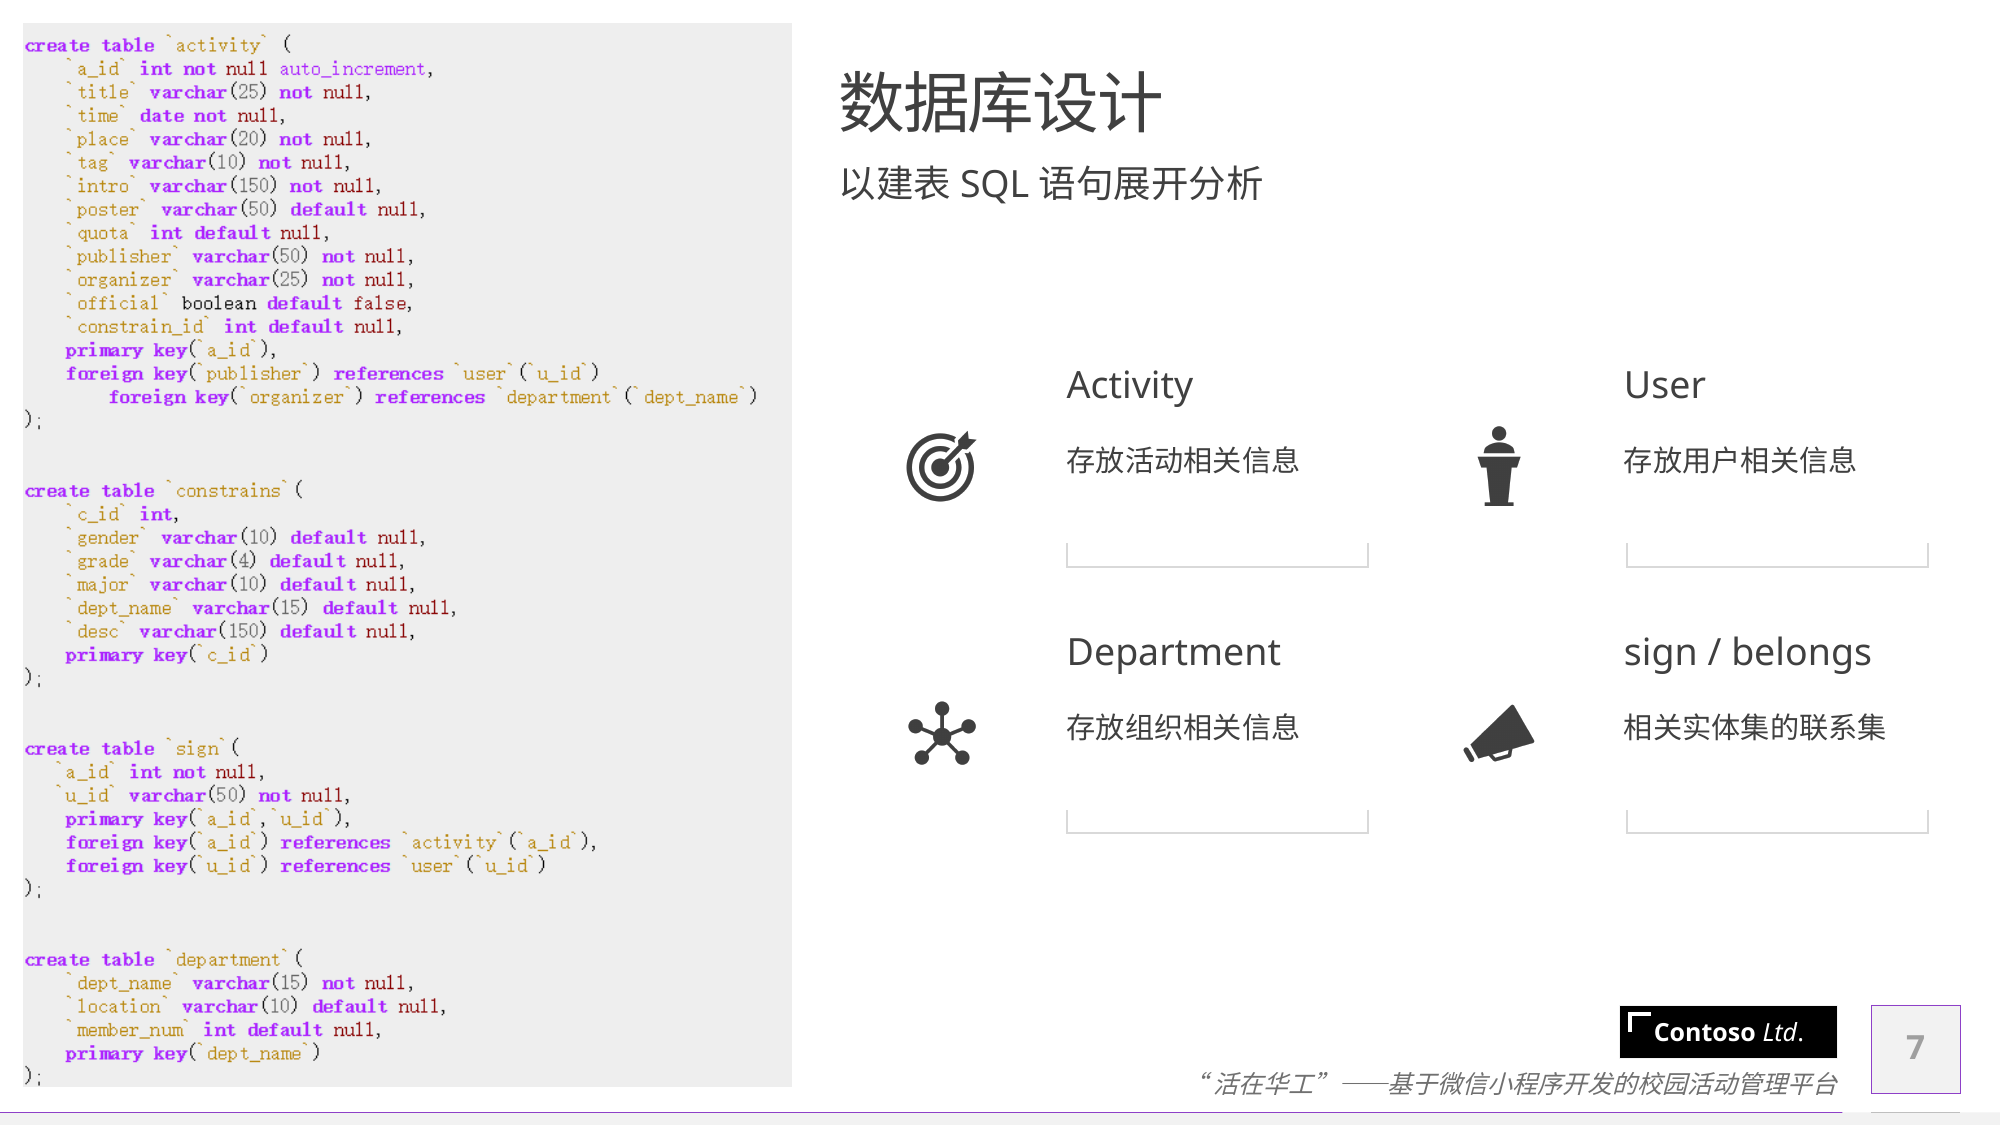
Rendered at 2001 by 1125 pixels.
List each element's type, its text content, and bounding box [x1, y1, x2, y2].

list Department [1066, 633, 1374, 693]
slide_number 7 [1871, 1019, 1960, 1080]
list 存放活动相关信息 [1066, 446, 1374, 506]
picture [1456, 690, 1542, 776]
list 存放用户相关信息 [1623, 446, 1931, 506]
picture [1456, 423, 1542, 509]
list sign / belongs [1623, 633, 1931, 693]
picture [899, 690, 985, 776]
title 数据库设计 [838, 70, 1932, 142]
picture [899, 423, 985, 509]
list Activity [1066, 366, 1374, 426]
list User [1623, 366, 1931, 426]
picture [23, 23, 792, 1087]
list 相关实体集的联系集 [1623, 713, 1931, 773]
list 以建表SQL语句展开分析 [838, 165, 1931, 225]
list 存放组织相关信息 [1066, 713, 1374, 773]
footer “活在华工”——基于微信小程序开发的校园活动管理平台 [1163, 1064, 1838, 1099]
